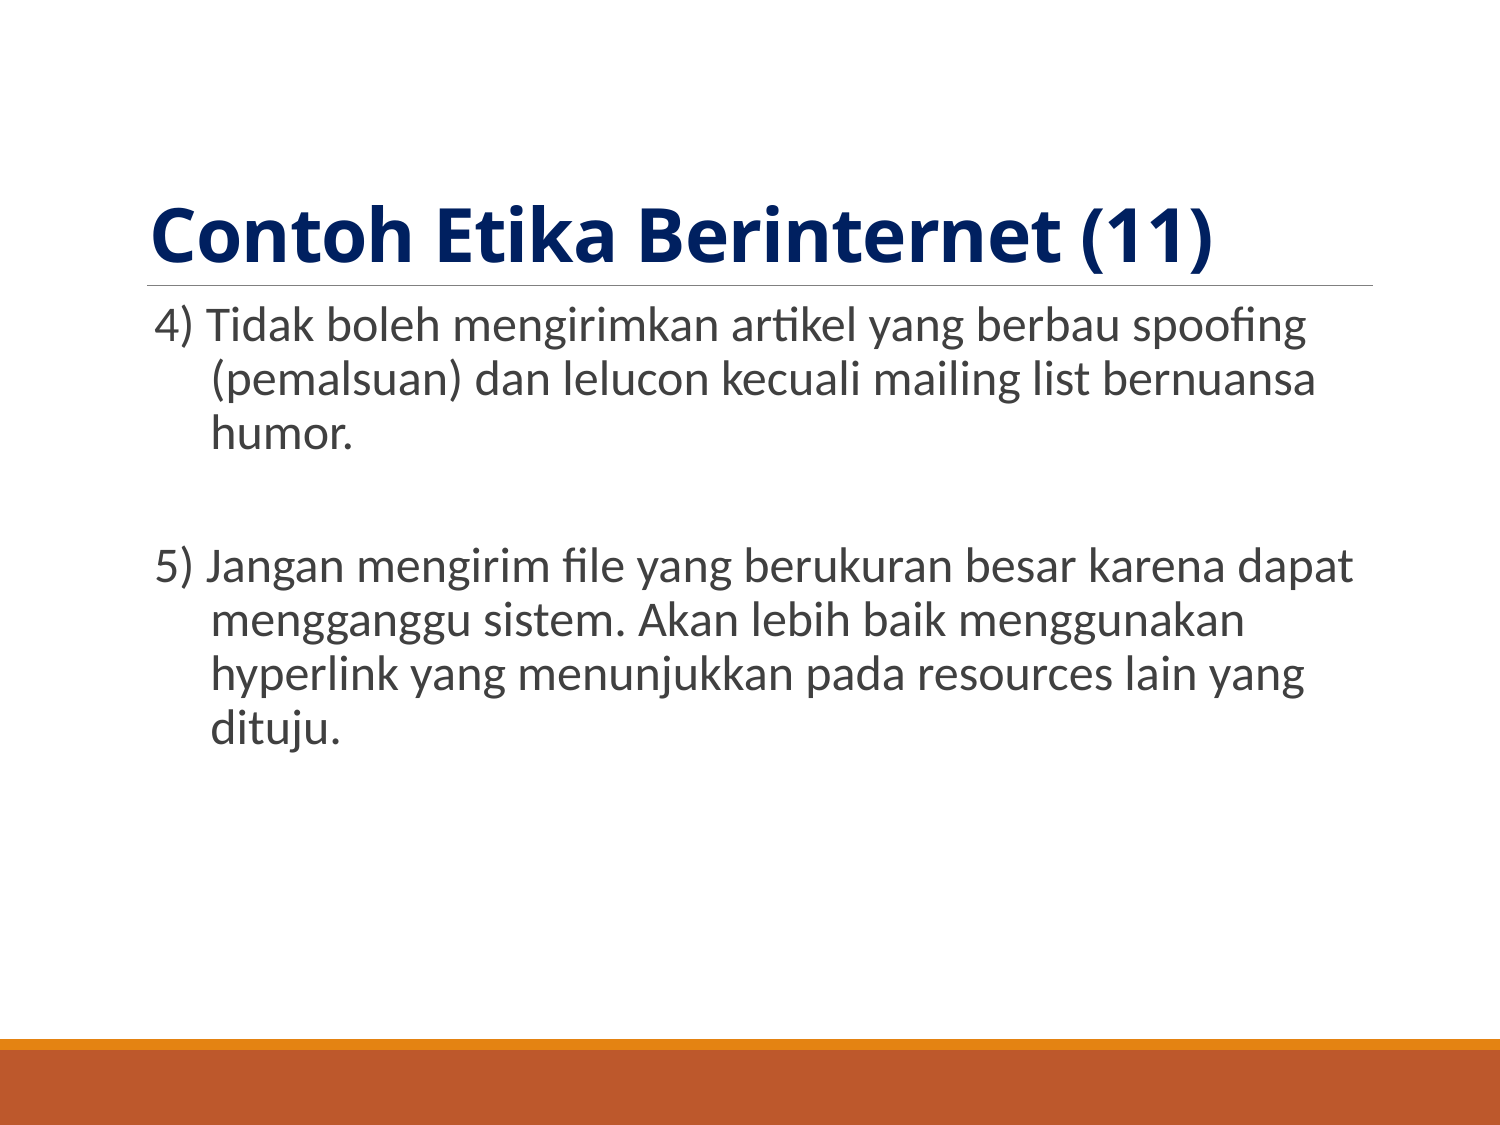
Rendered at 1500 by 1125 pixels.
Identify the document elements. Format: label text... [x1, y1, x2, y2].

list 4) Tidak boleh mengirimkan artikel yang berbau spoofing (pemalsuan) dan lelucon kecuali mailing list bernuansa humor. 5) Jangan mengirim file yang berukuran besar karena dapat mengganggu sistem. Akan lebih baik menggunakan hyperlink yang menunjukkan pada resources lain yang dituju. [88, 290, 1439, 1125]
title Contoh Etika Berinternet (11) [134, 47, 1439, 285]
